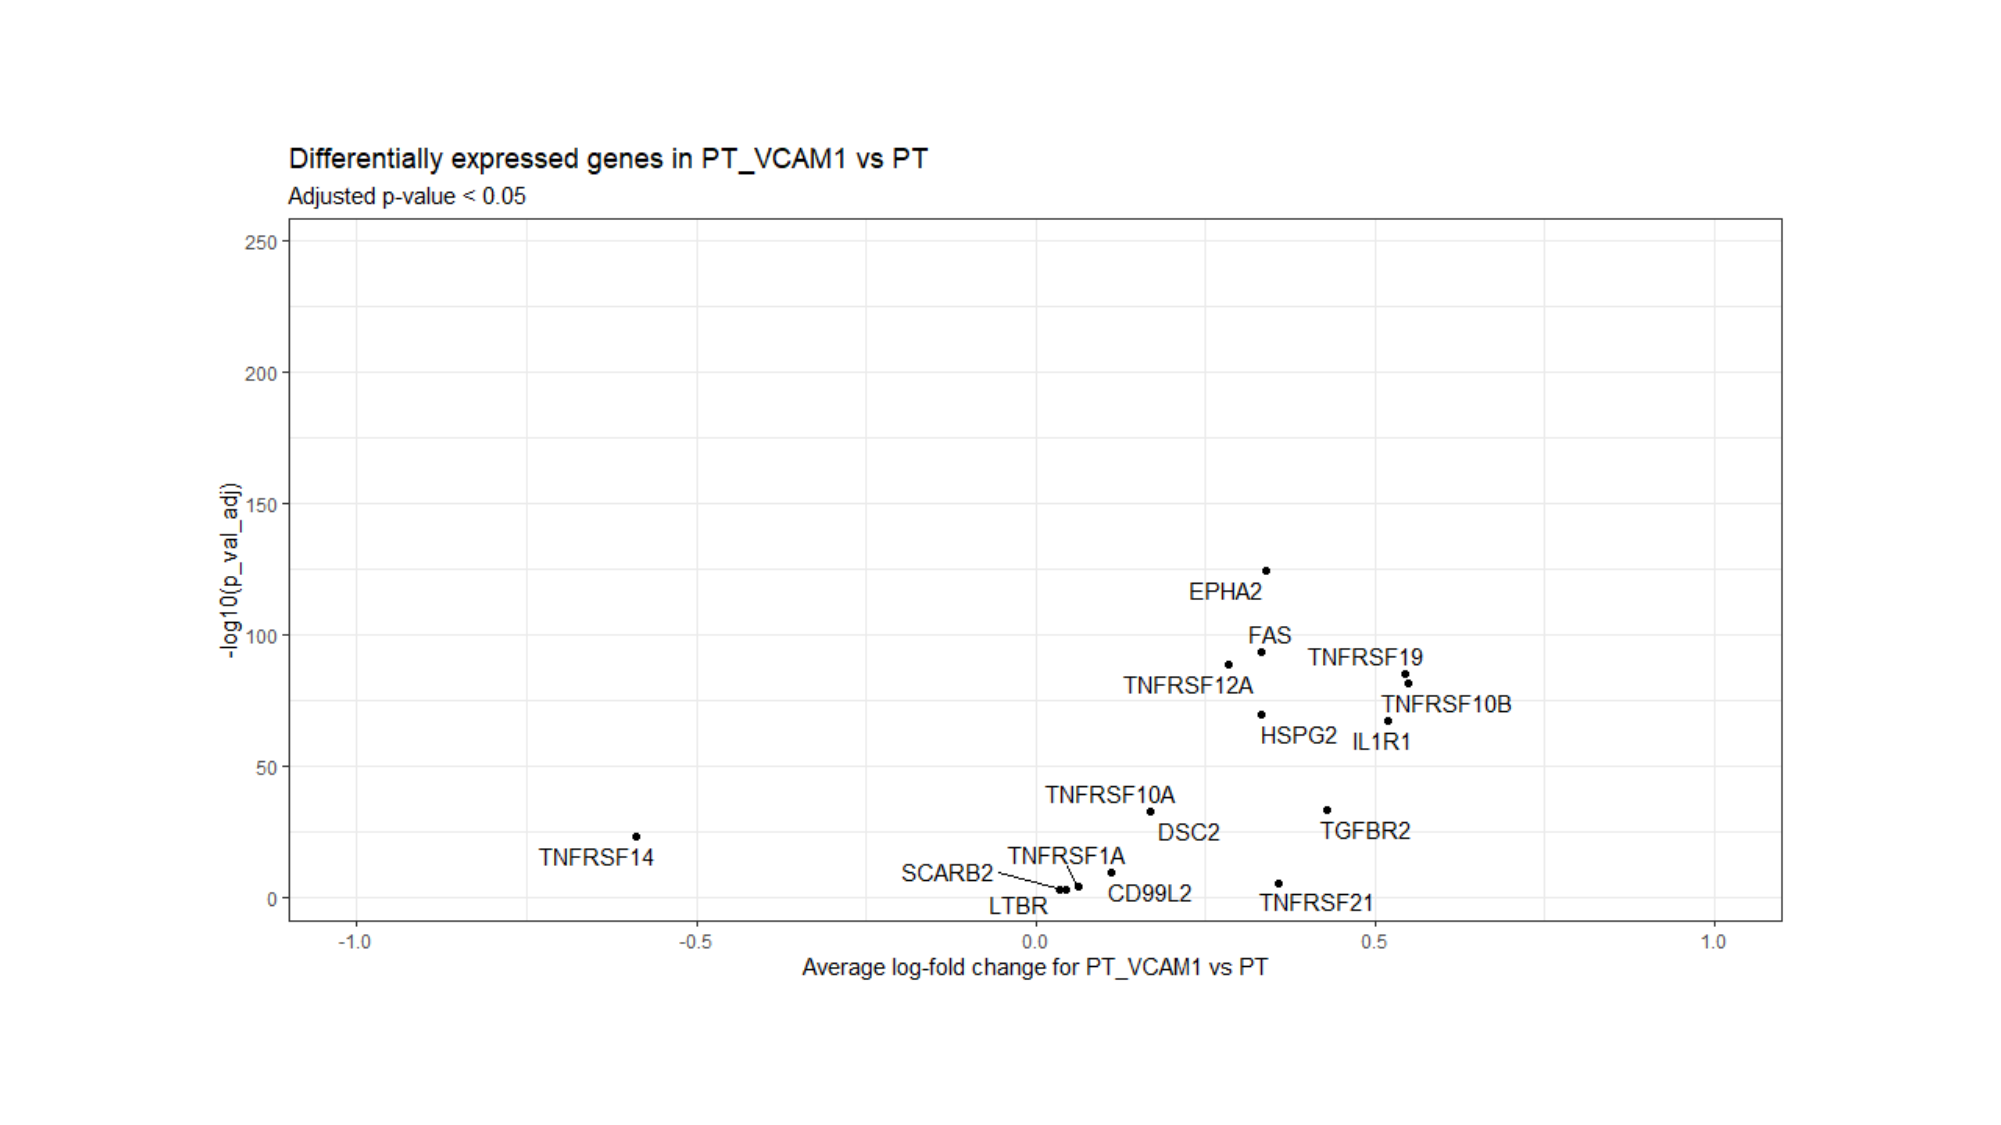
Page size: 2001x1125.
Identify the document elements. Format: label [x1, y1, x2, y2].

picture [206, 134, 1794, 991]
